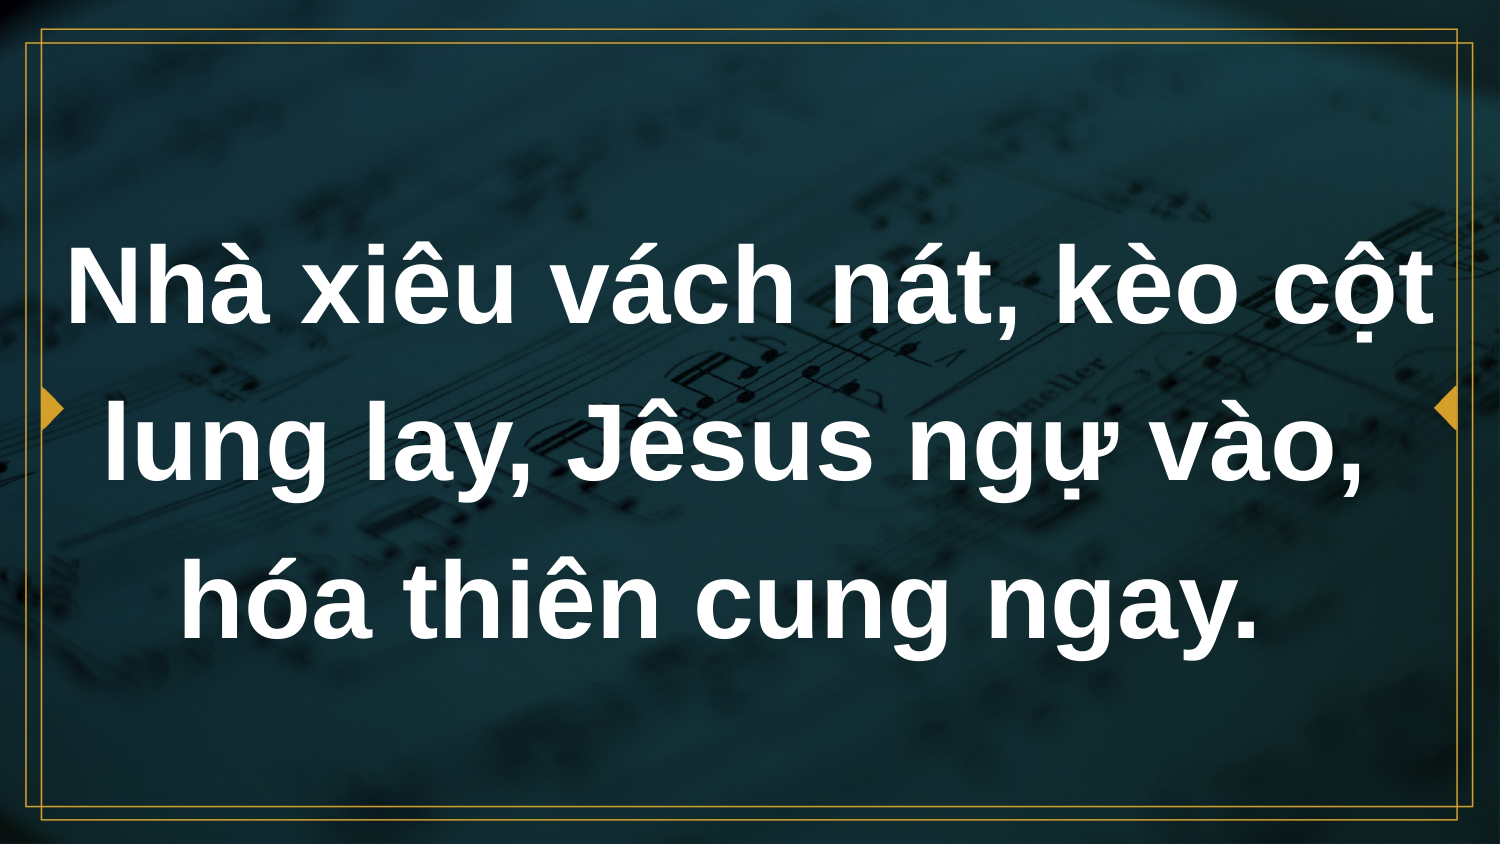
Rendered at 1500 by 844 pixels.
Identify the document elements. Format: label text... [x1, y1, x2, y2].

title Nhà xiêu vách nát, kèo cột lung lay, Jêsus ngự vào, hóa thiên cung ngay. [41, 40, 1459, 808]
picture [0, 0, 1500, 844]
